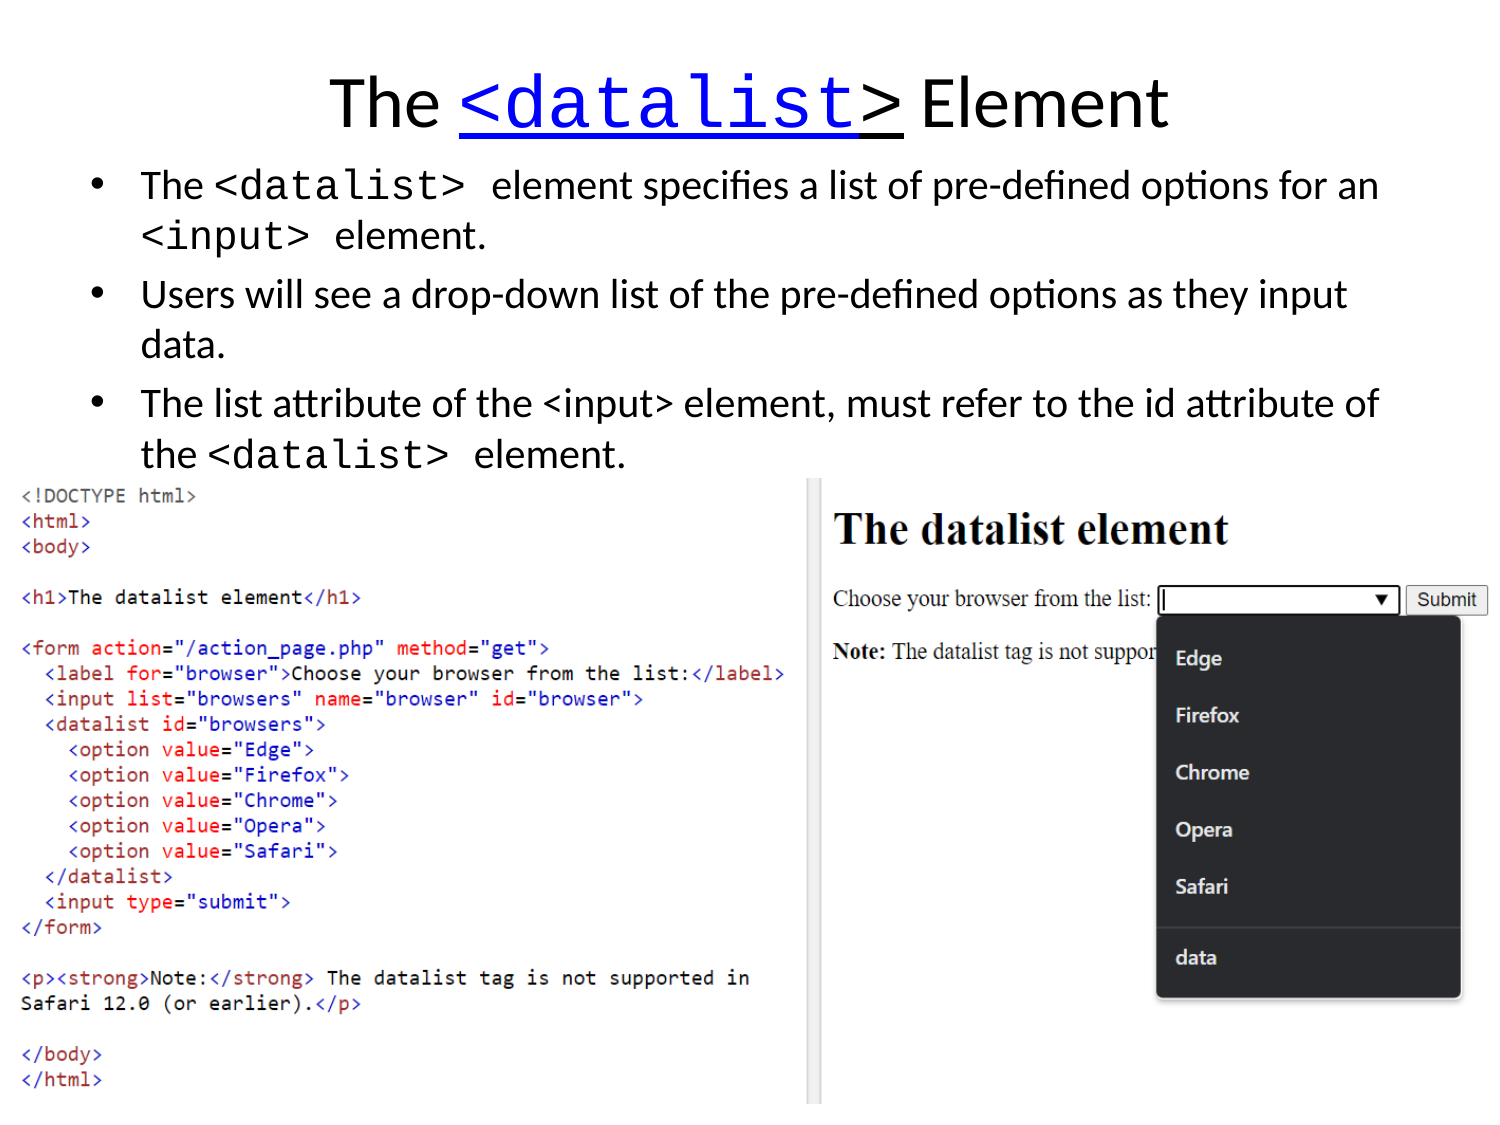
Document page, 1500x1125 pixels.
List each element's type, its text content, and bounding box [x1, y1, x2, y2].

title The <datalist> Element [75, 45, 1425, 149]
picture [12, 478, 1500, 1105]
list The <datalist> element specifies a list of pre-defined options for an <input> element. Users will see a drop-down list of the pre-defined options as they input data. The list attribute of the <input> element, must refer to the id attribute of the <datalist> element. [75, 149, 1425, 476]
